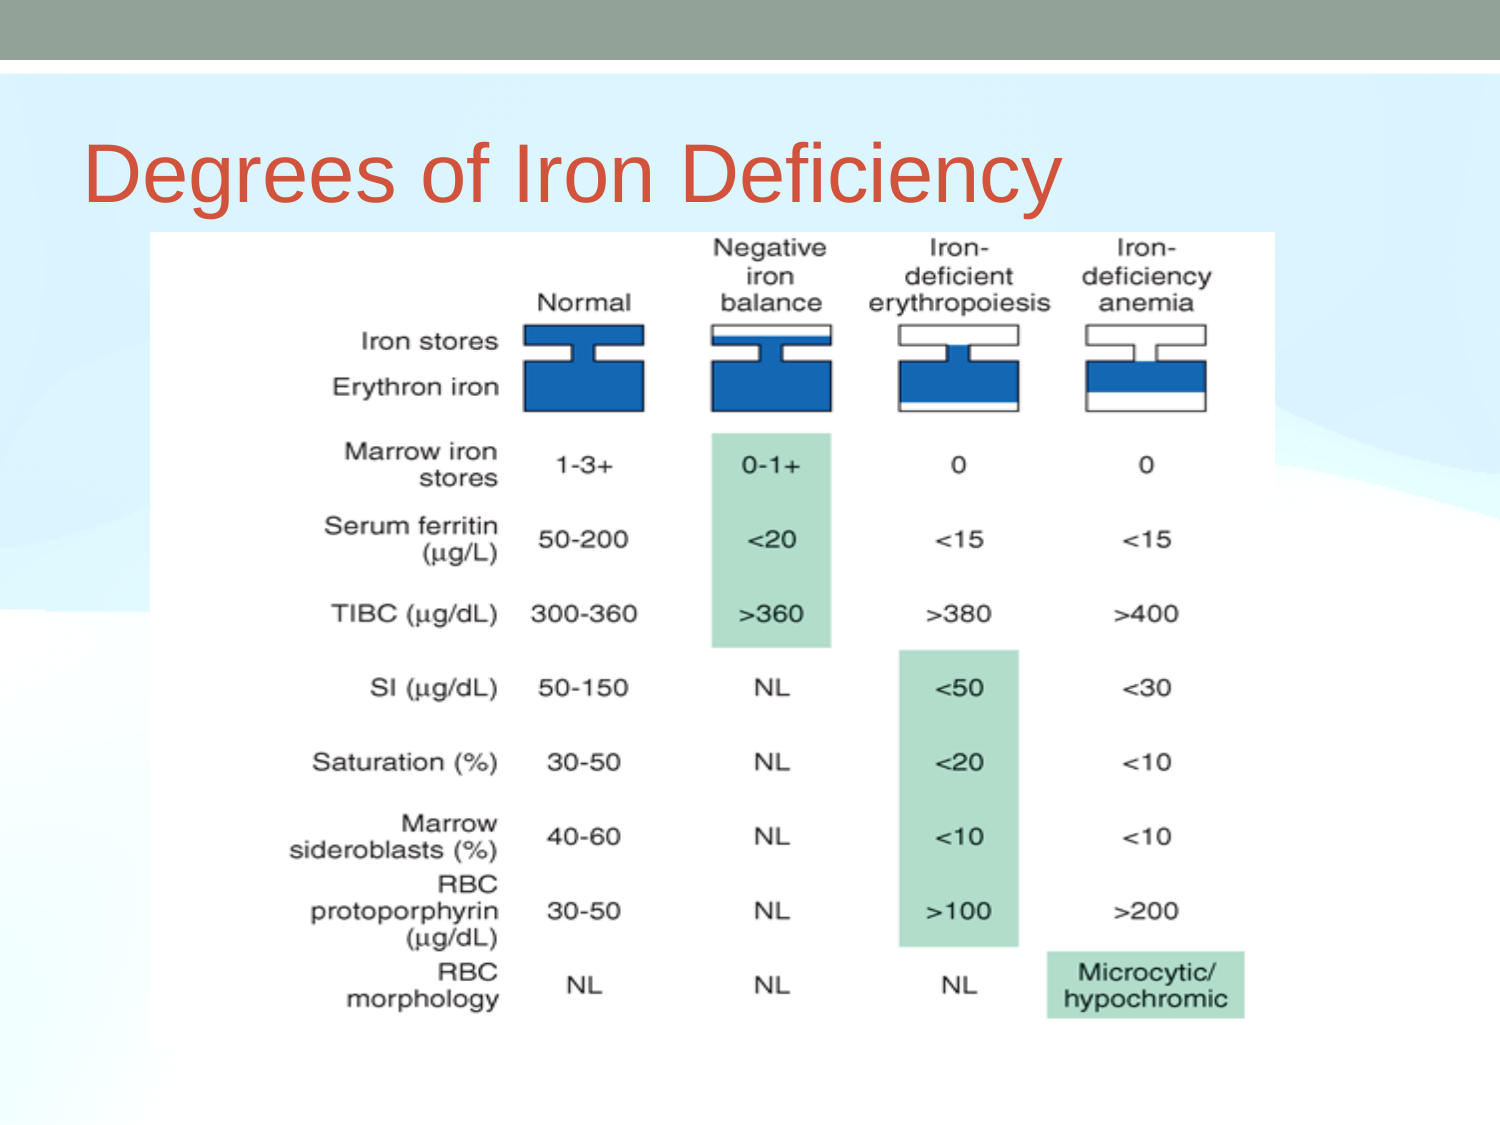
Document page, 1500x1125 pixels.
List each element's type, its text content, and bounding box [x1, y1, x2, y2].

picture [0, 74, 1500, 1125]
title Degrees of Iron Deficiency [74, 86, 1426, 251]
